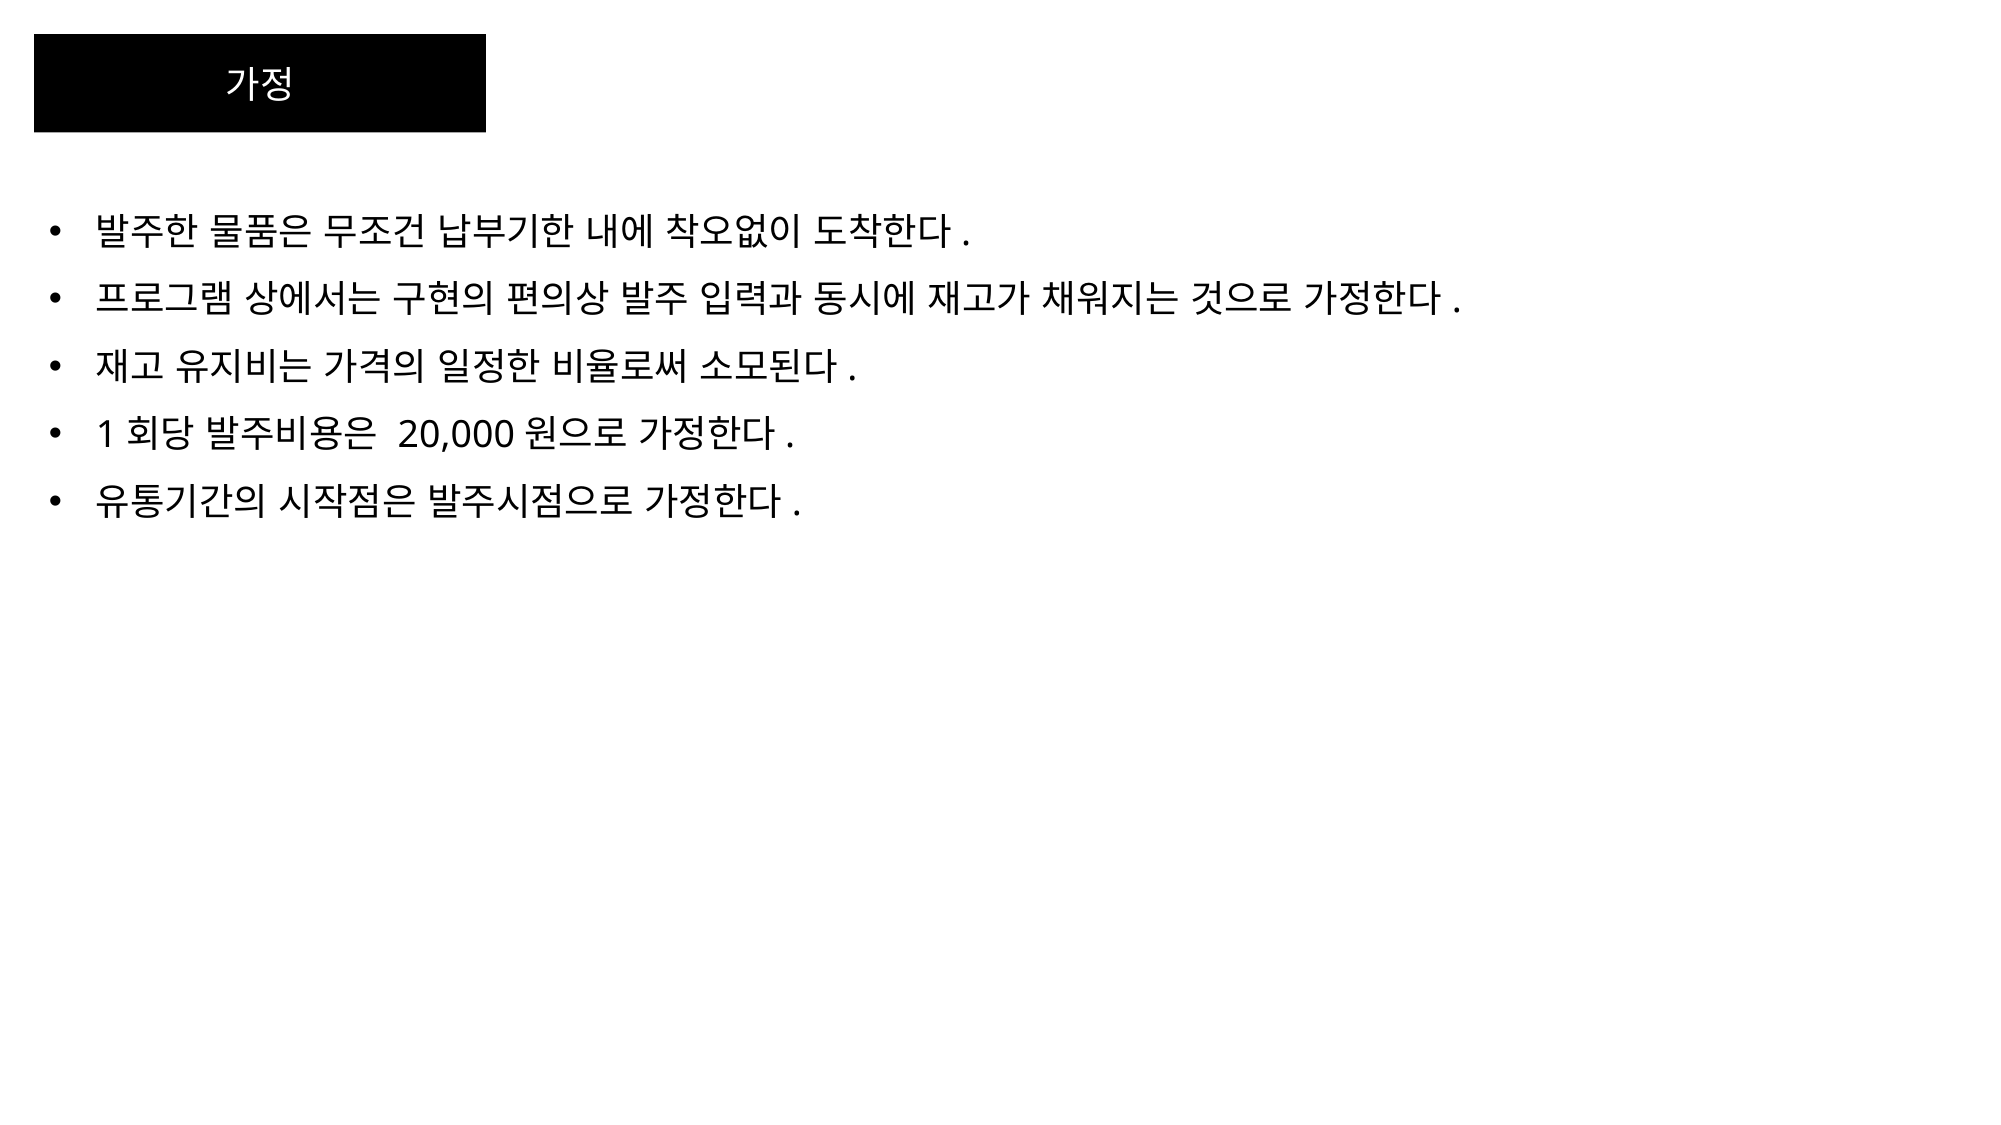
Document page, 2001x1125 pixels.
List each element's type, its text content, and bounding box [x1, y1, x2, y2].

text_box 가정 [33, 33, 487, 133]
text_box 발주한 물품은 무조건 납부기한 내에 착오없이 도착한다. 프로그램 상에서는 구현의 편의상 발주 입력과 동시에 재고가 채워지는 것으로 가정한다. 재고 유지비는 가격의 일정한 비율로써 소모된다. 1회당 발주비용은 20,000원으로 가정한다. 유통기간의 시작점은 발주시점으로 가정한다. [34, 177, 1907, 530]
